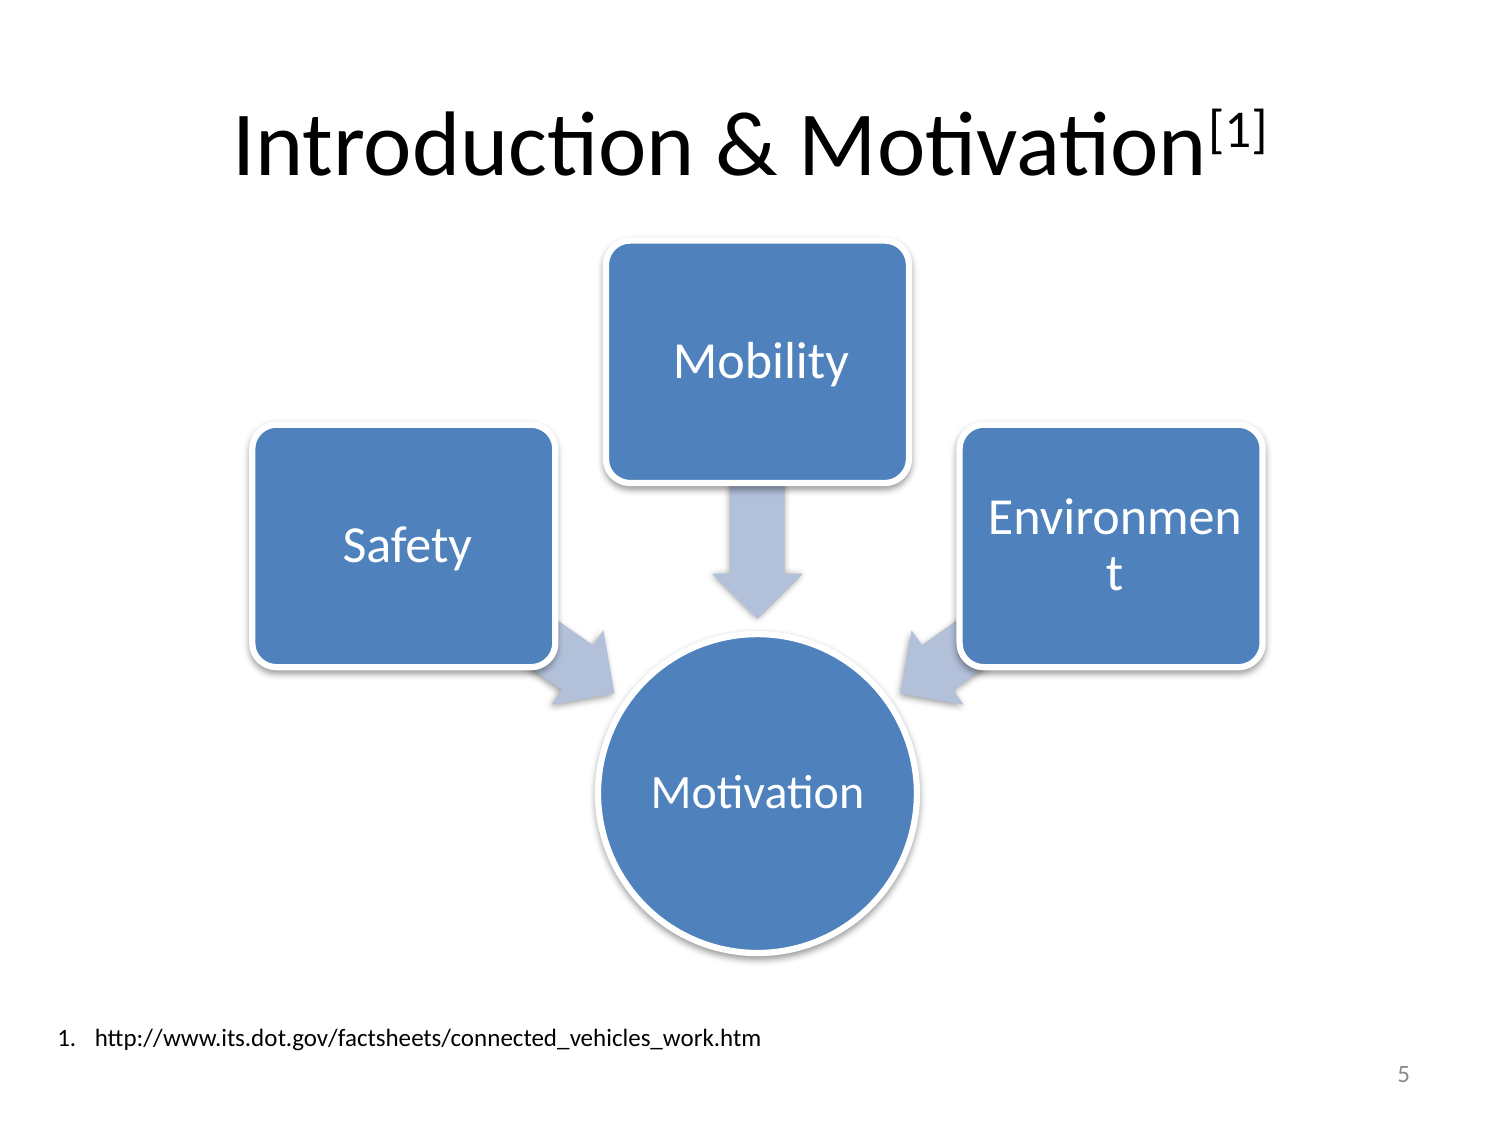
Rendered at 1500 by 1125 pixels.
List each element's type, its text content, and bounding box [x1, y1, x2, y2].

title Introduction & Motivation[1] [75, 45, 1425, 233]
slide_number 5 [1074, 1042, 1425, 1103]
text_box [251, 208, 1263, 985]
text_box http://www.its.dot.gov/factsheets/connected_vehicles_work.htm [42, 1014, 1227, 1060]
